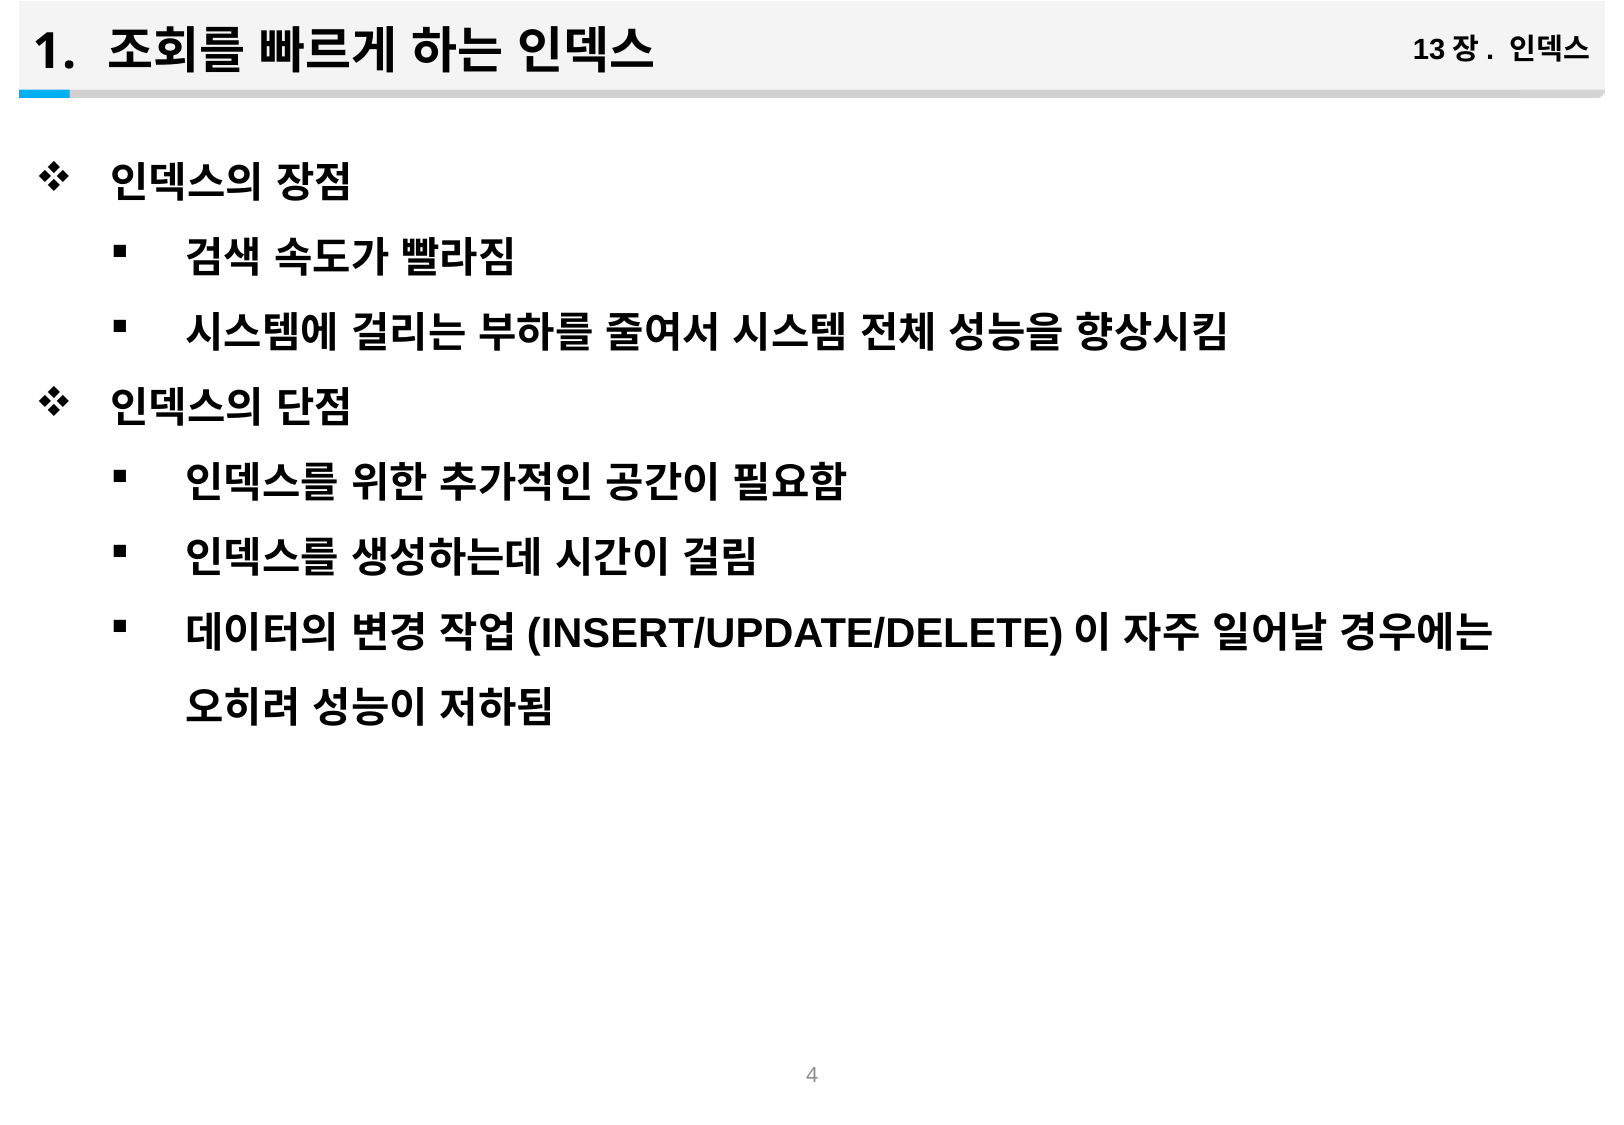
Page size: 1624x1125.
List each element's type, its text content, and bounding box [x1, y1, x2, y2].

slide_number 3 [622, 1045, 1002, 1106]
text_box 13장. 인덱스 [1398, 22, 1606, 73]
list 조회를 빠르게 하는 인덱스 [17, 11, 1167, 85]
picture [19, 1, 1605, 98]
text_box 인덱스의 장점 검색 속도가 빨라짐 시스템에 걸리는 부하를 줄여서 시스템 전체 성능을 향상시킴 인덱스의 단점 인덱스를 위한 추가적인 공간이 필요함 인덱스를 생성하는데 시간이 걸림 데이터의 변경 작업(INSERT/UPDATE/DELETE)이 자주 일어날 경우에는 오히려 성능이 저하됨 [20, 123, 1602, 739]
